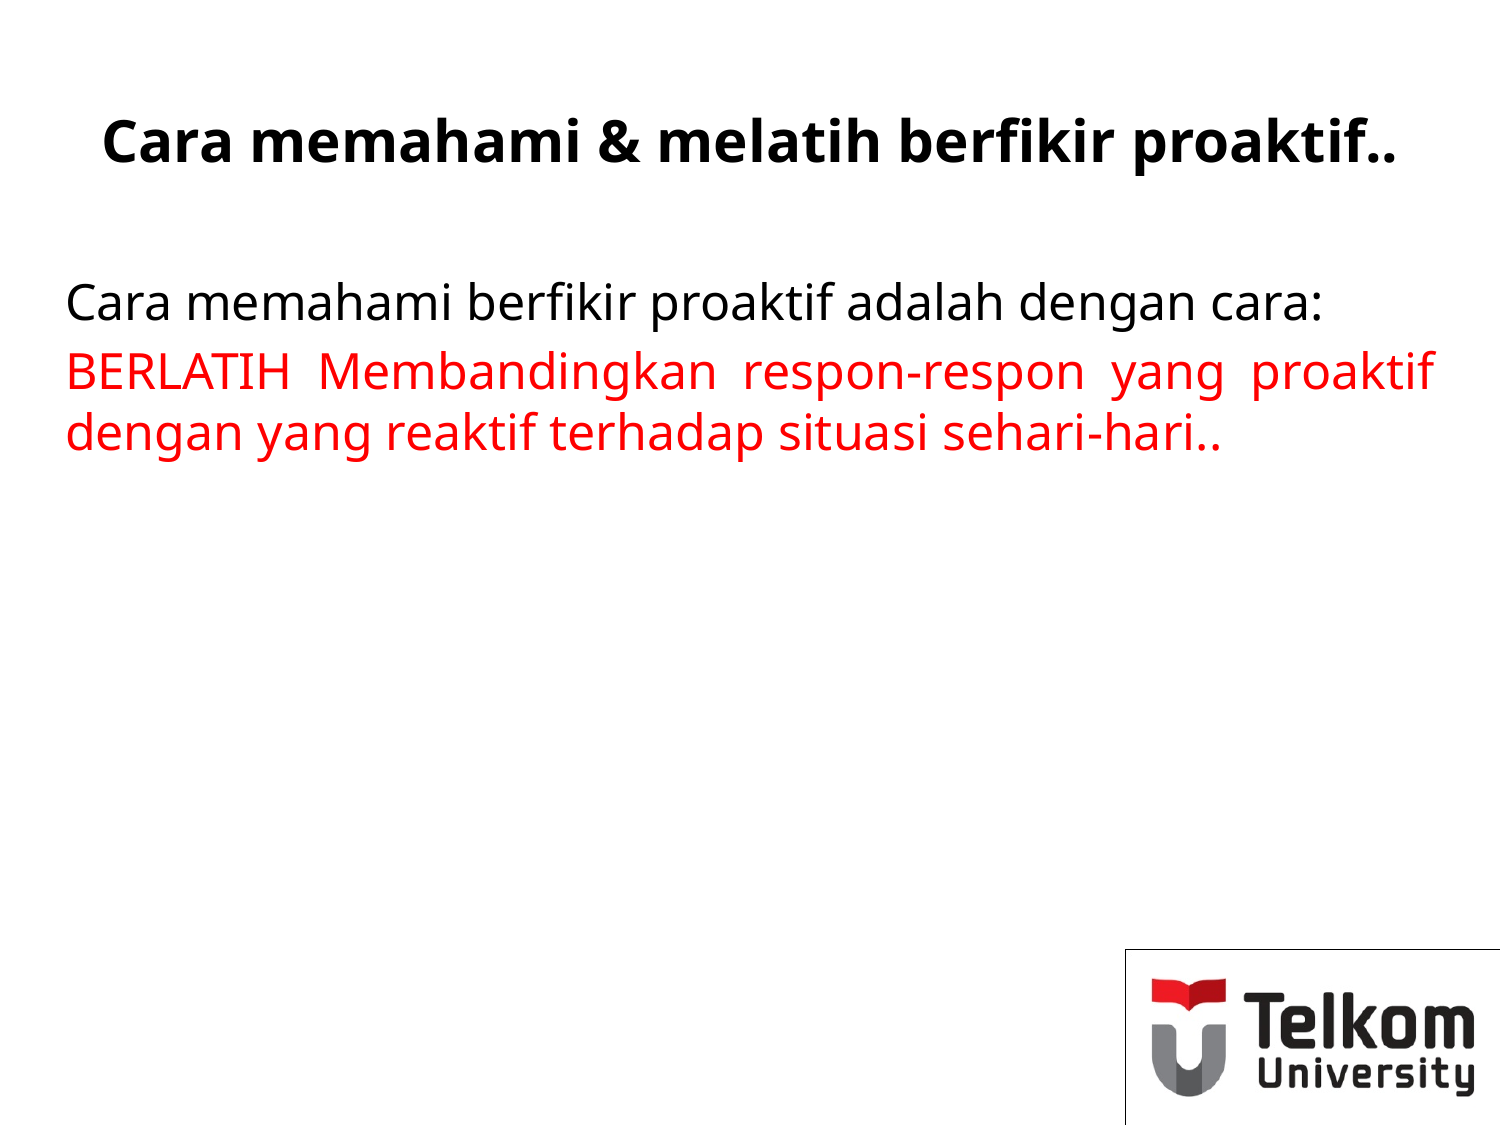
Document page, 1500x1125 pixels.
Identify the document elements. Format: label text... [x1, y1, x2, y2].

title Cara memahami & melatih berfikir proaktif.. [75, 45, 1425, 233]
picture [1124, 948, 1500, 1125]
list Cara memahami berfikir proaktif adalah dengan cara: BERLATIH Membandingkan respon-respon yang proaktif dengan yang reaktif terhadap situasi sehari-hari.. [50, 262, 1450, 1005]
